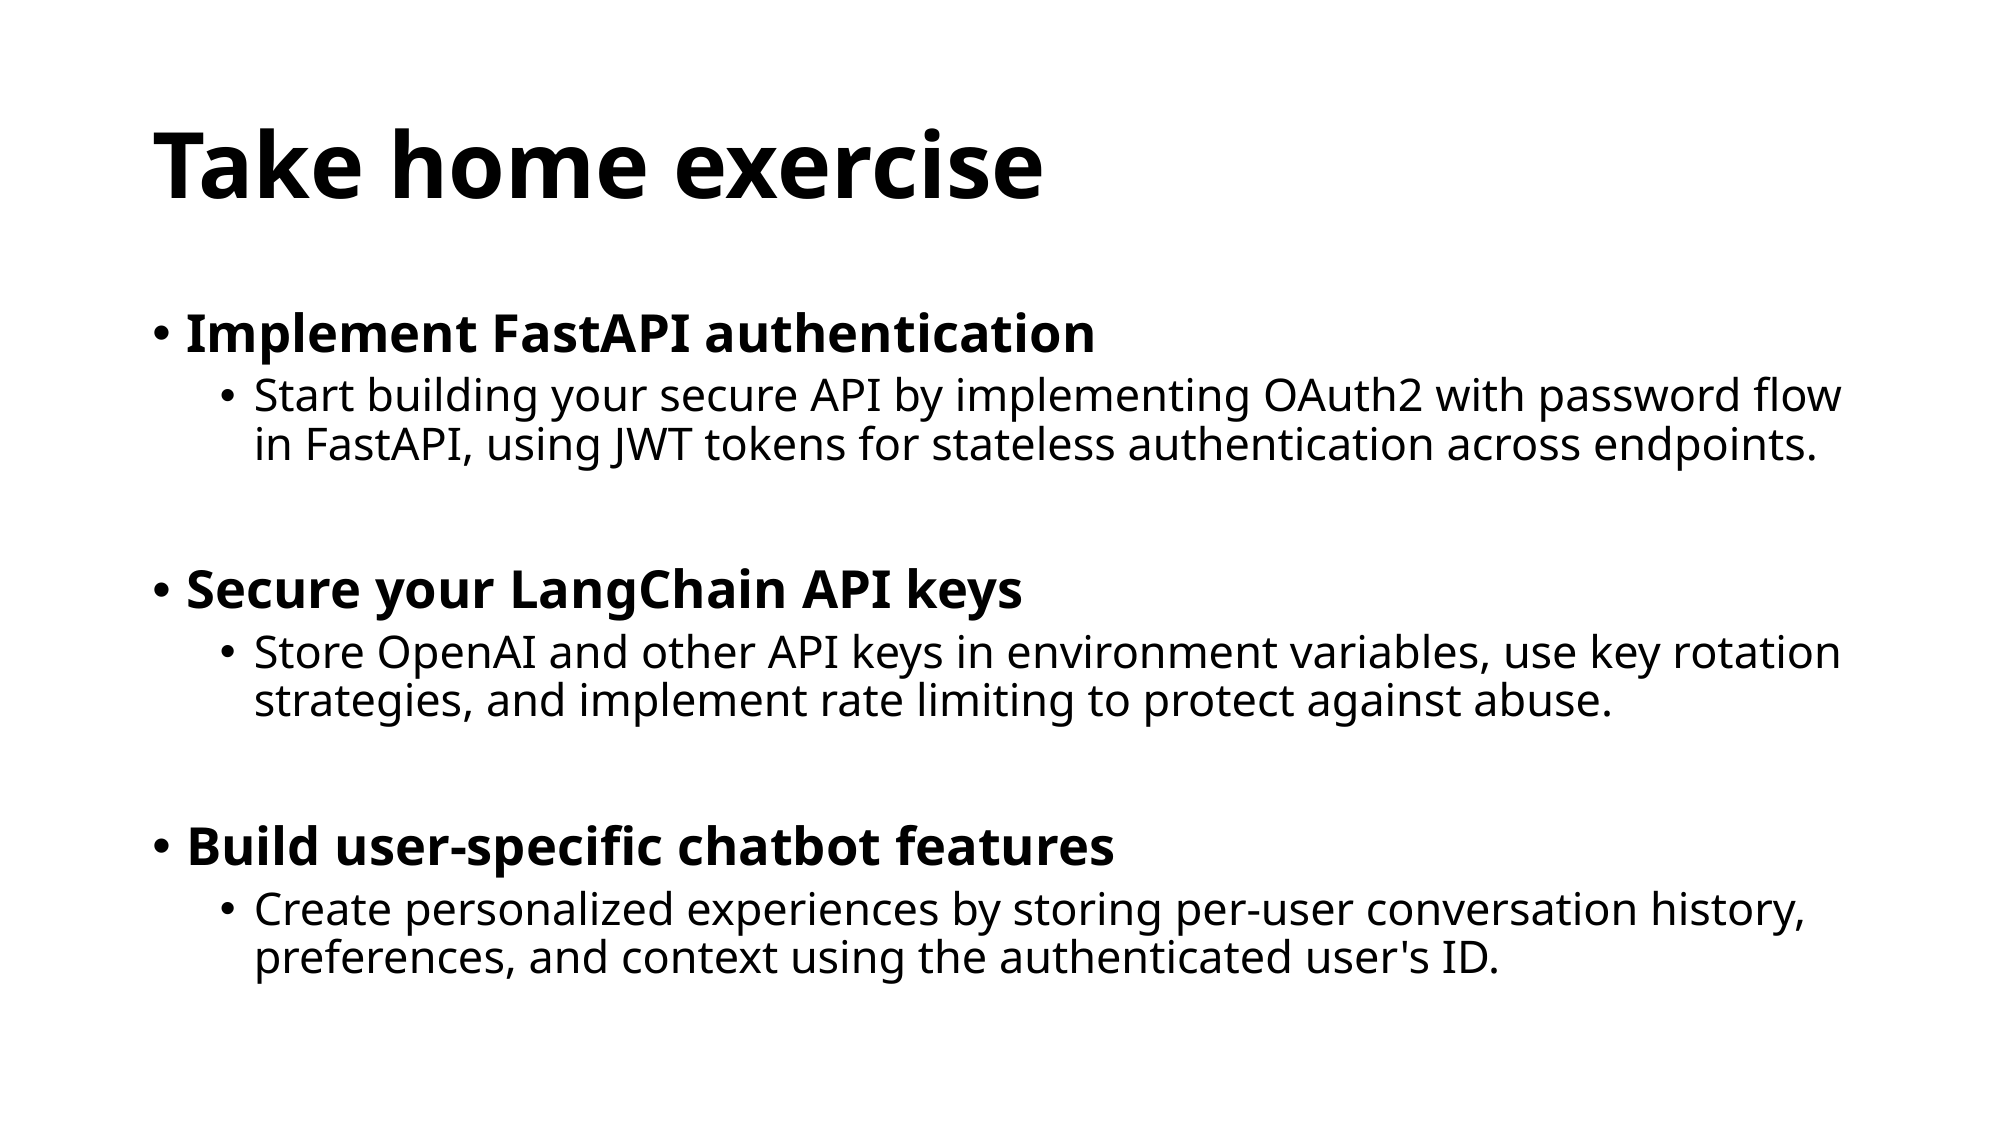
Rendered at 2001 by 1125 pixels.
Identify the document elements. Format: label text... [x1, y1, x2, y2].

title Take home exercise [137, 59, 1863, 278]
list Implement FastAPI authentication Start building your secure API by implementing OAuth2 with password flow in FastAPI, using JWT tokens for stateless authentication across endpoints. Secure your LangChain API keys Store OpenAI and other API keys in environment variables, use key rotation strategies, and implement rate limiting to protect against abuse. Build user-specific chatbot features Create personalized experiences by storing per-user conversation history, preferences, and context using the authenticated user's ID. [137, 299, 1863, 1014]
